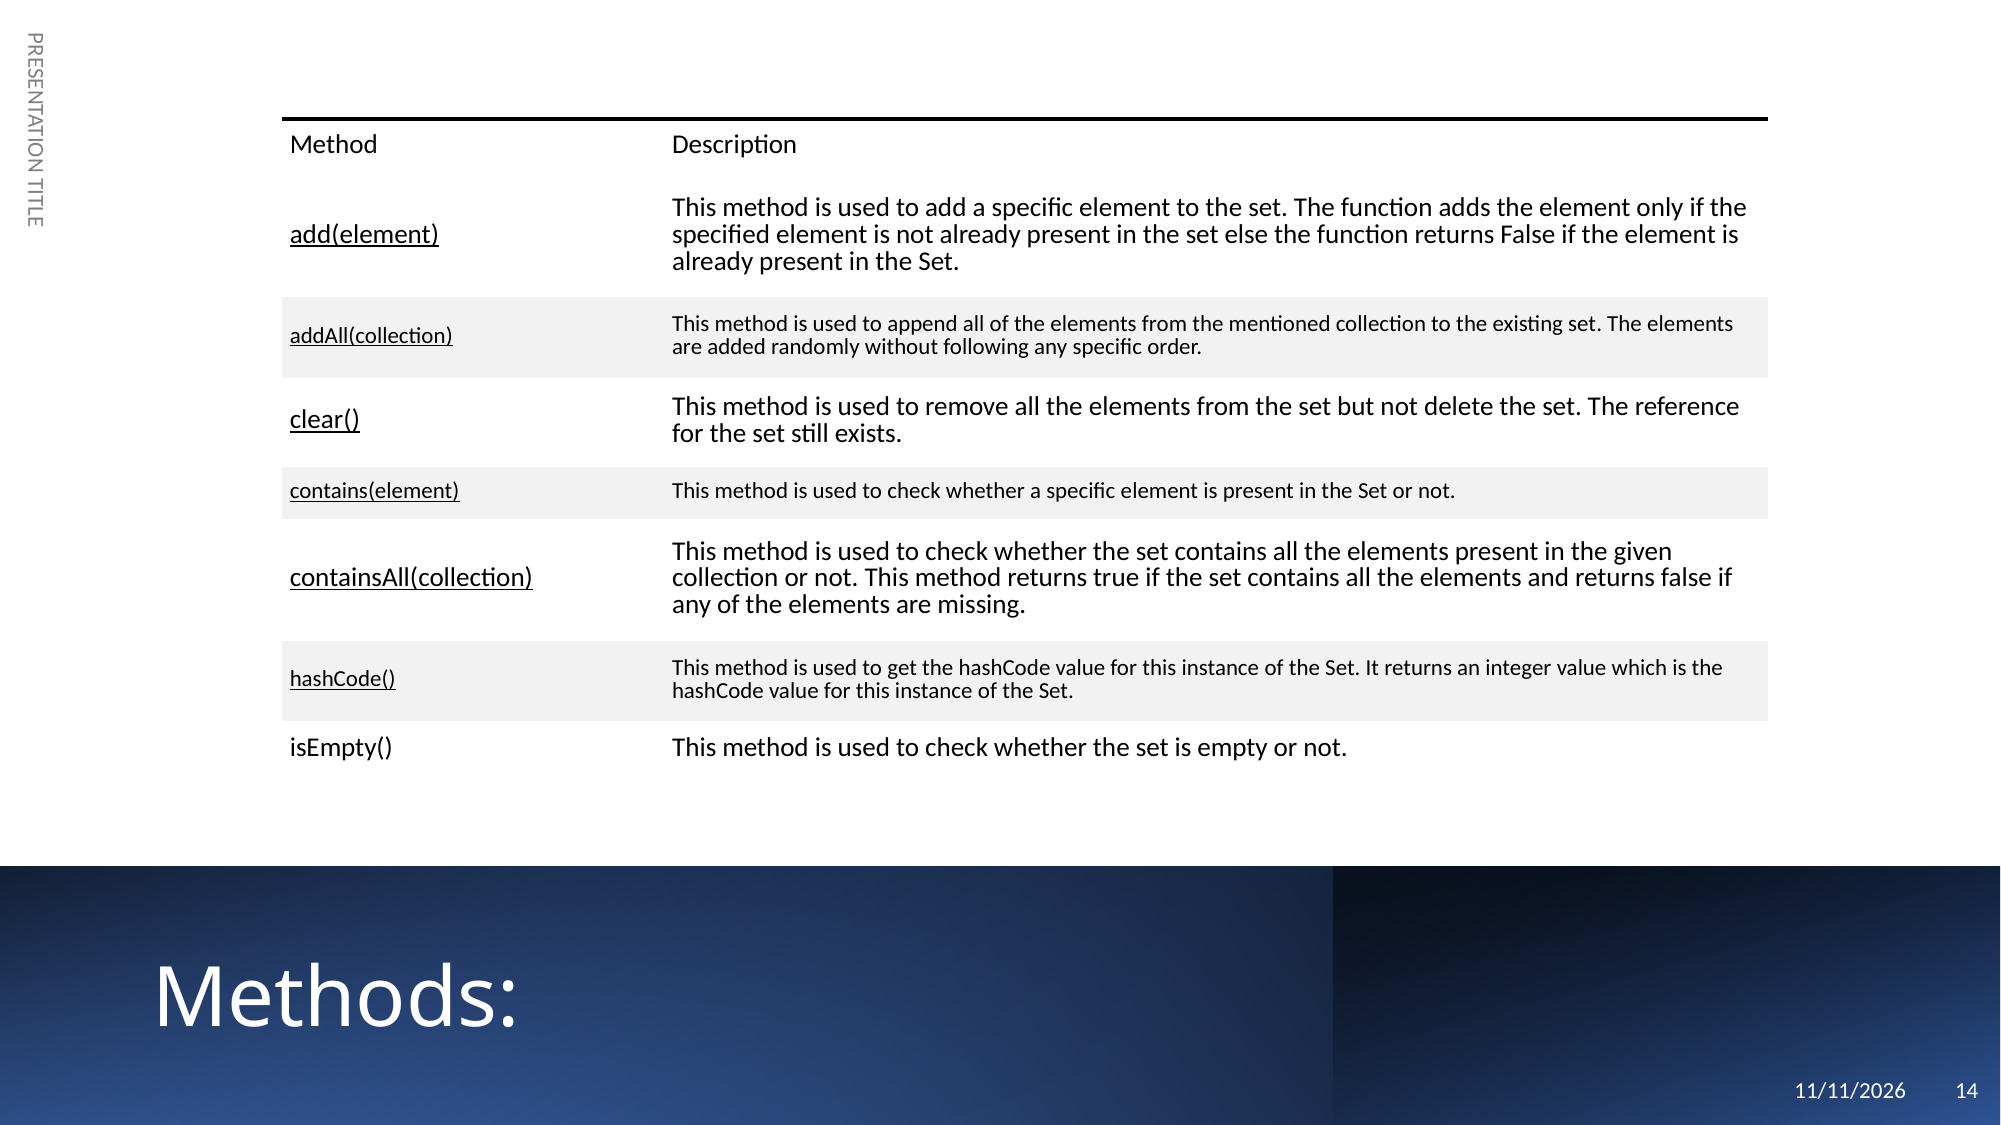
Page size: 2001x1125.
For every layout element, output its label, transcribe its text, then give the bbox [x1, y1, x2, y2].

table_header Description [664, 121, 1768, 176]
table_cell containsAll(collection) [282, 519, 664, 641]
table_cell This method is used to remove all the elements from the set but not delete the set. The reference for the set still exists. [664, 378, 1768, 467]
table_cell add(element) [282, 176, 664, 297]
title Methods: [137, 927, 1874, 1072]
slide_number 14 [1920, 1058, 1994, 1119]
table_cell This method is used to check whether the set contains all the elements present in the given collection or not. This method returns true if the set contains all the elements and returns false if any of the elements are missing. [664, 519, 1768, 641]
table_cell This method is used to check whether a specific element is present in the Set or not. [664, 467, 1768, 519]
table_cell isEmpty() [282, 721, 664, 778]
table_cell This method is used to append all of the elements from the mentioned collection to the existing set. The elements are added randomly without following any specific order. [664, 297, 1768, 378]
text_box [0, 0, 2000, 865]
table_cell contains(element) [282, 467, 664, 519]
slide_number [1471, 1058, 1920, 1119]
text_box [0, 865, 2000, 1125]
table_cell This method is used to add a specific element to the set. The function adds the element only if the specified element is not already present in the set else the function returns False if the element is already present in the Set. [664, 176, 1768, 297]
table_header Method [282, 121, 664, 176]
table_cell hashCode() [282, 641, 664, 721]
table_cell clear() [282, 378, 664, 467]
table_cell addAll(collection) [282, 297, 664, 378]
table_cell This method is used to get the hashCode value for this instance of the Set. It returns an integer value which is the hashCode value for this instance of the Set. [664, 641, 1768, 721]
table_cell This method is used to check whether the set is empty or not. [664, 721, 1768, 778]
footer PRESENTATION TITLE [7, 17, 68, 693]
